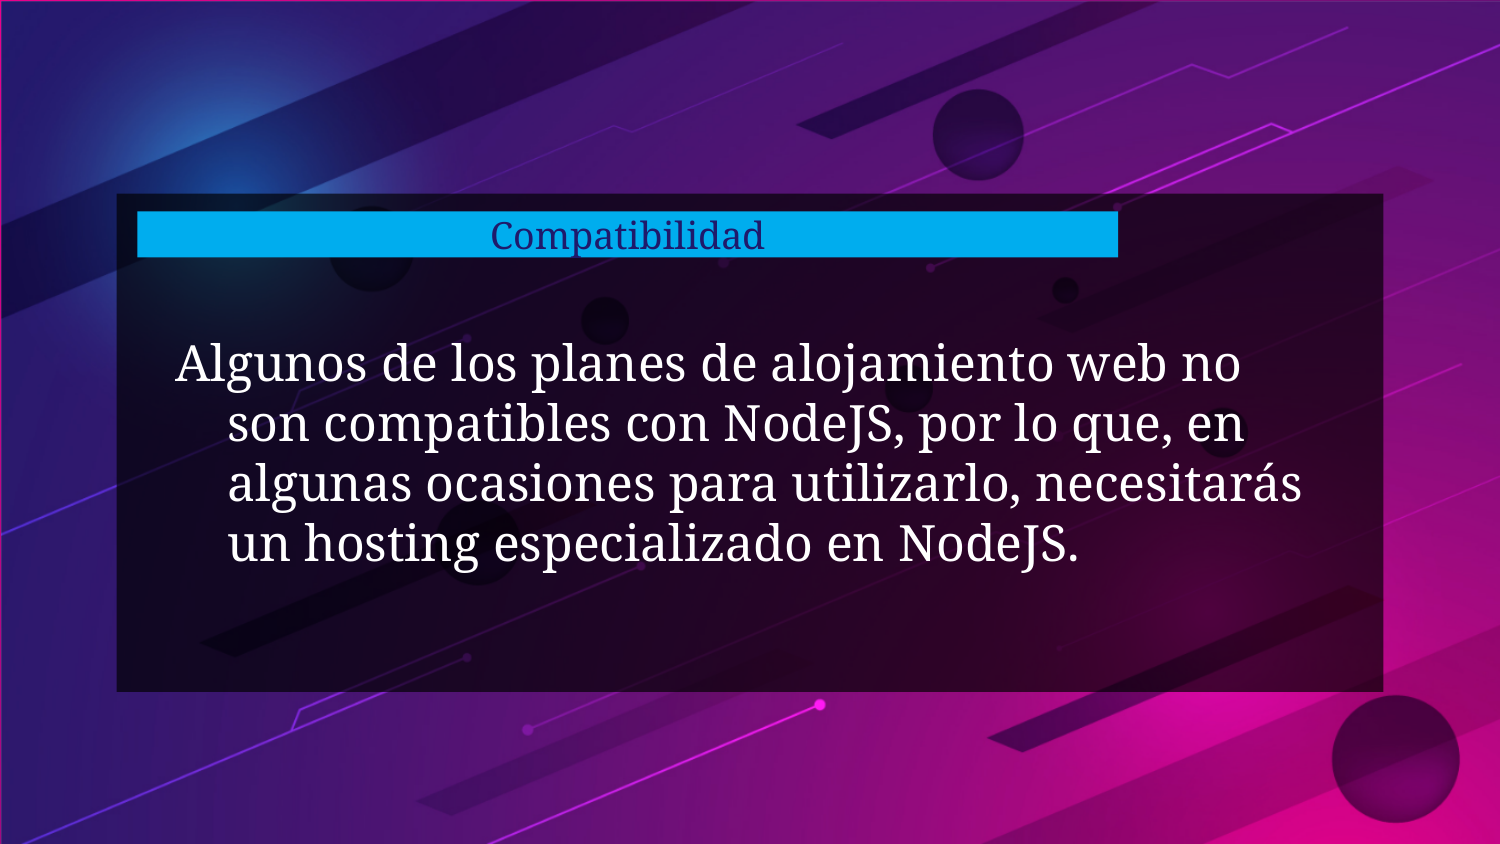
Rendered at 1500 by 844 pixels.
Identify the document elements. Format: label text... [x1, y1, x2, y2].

title Compatibilidad [137, 211, 1119, 258]
subtitle Algunos de los planes de alojamiento web no son compatibles con NodeJS, por lo que, en algunas ocasiones para utilizarlo, necesitarás un hosting especializado en NodeJS. [137, 322, 1342, 587]
picture [2, 2, 1500, 844]
